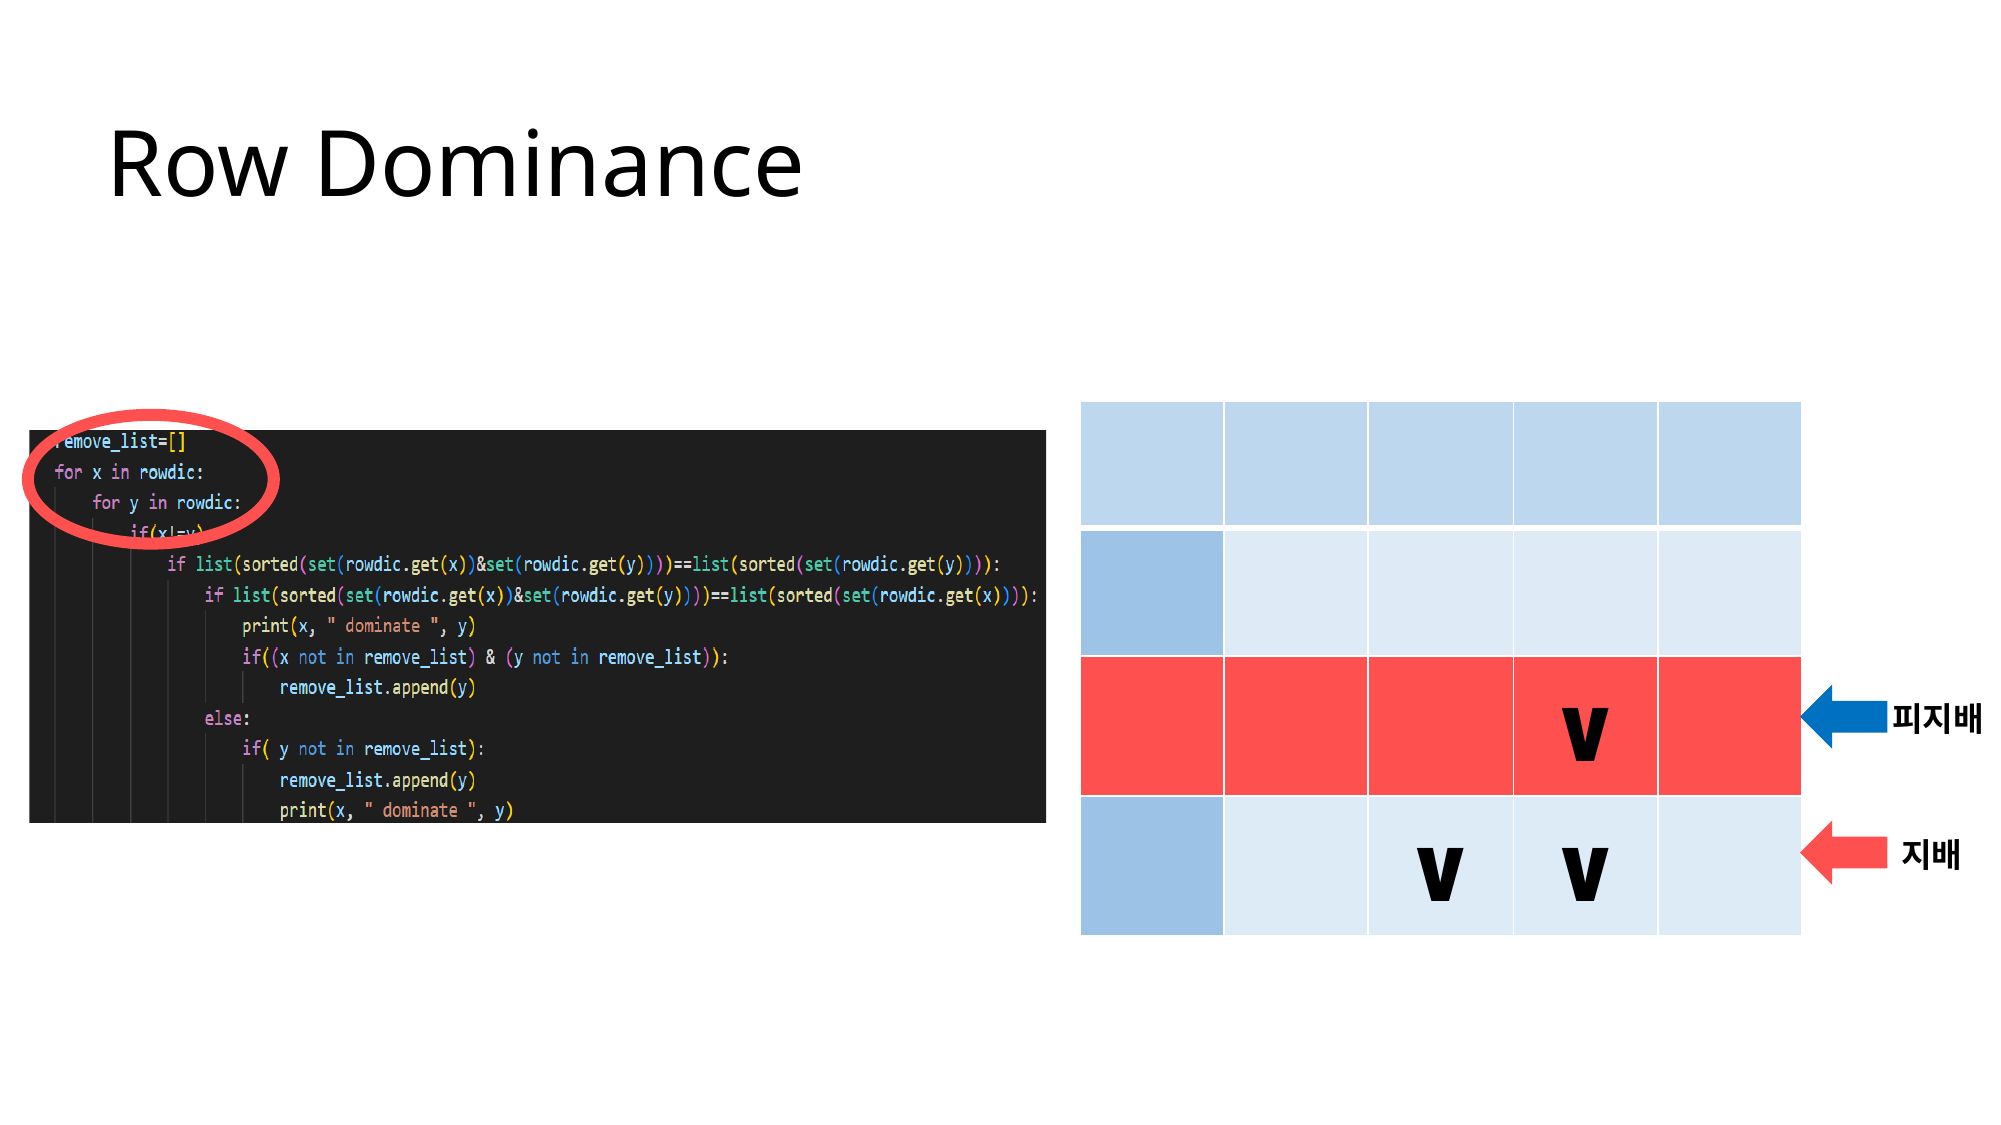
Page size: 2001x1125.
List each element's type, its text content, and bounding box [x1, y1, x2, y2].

text_box 지배 [1886, 826, 2000, 882]
table_cell ∨ [1369, 797, 1513, 935]
picture [29, 430, 1047, 823]
table_cell [1081, 531, 1223, 655]
table_cell [1081, 657, 1223, 795]
table_header [1081, 402, 1223, 525]
table_cell ∨ [1514, 797, 1657, 935]
text_box 피지배 [1877, 691, 2000, 746]
table_header [1225, 402, 1367, 525]
table_cell [1659, 531, 1801, 655]
text_box [1799, 820, 1886, 885]
table_cell [1659, 797, 1801, 935]
table_cell [1225, 797, 1367, 935]
table_cell [1659, 657, 1801, 795]
text_box [20, 454, 29, 505]
table_header [1369, 402, 1513, 525]
table_cell [1081, 797, 1223, 935]
table_cell [1225, 657, 1367, 795]
table_cell [1514, 531, 1657, 655]
table_cell ∨ [1514, 657, 1657, 795]
table_cell [1369, 531, 1513, 655]
text_box [56, 407, 246, 430]
table_header [1659, 402, 1801, 525]
title Row Dominance [91, 58, 1817, 276]
table_header [1514, 402, 1657, 525]
table_cell [1225, 531, 1367, 655]
table_cell [1369, 657, 1513, 795]
text_box [1799, 684, 1877, 749]
